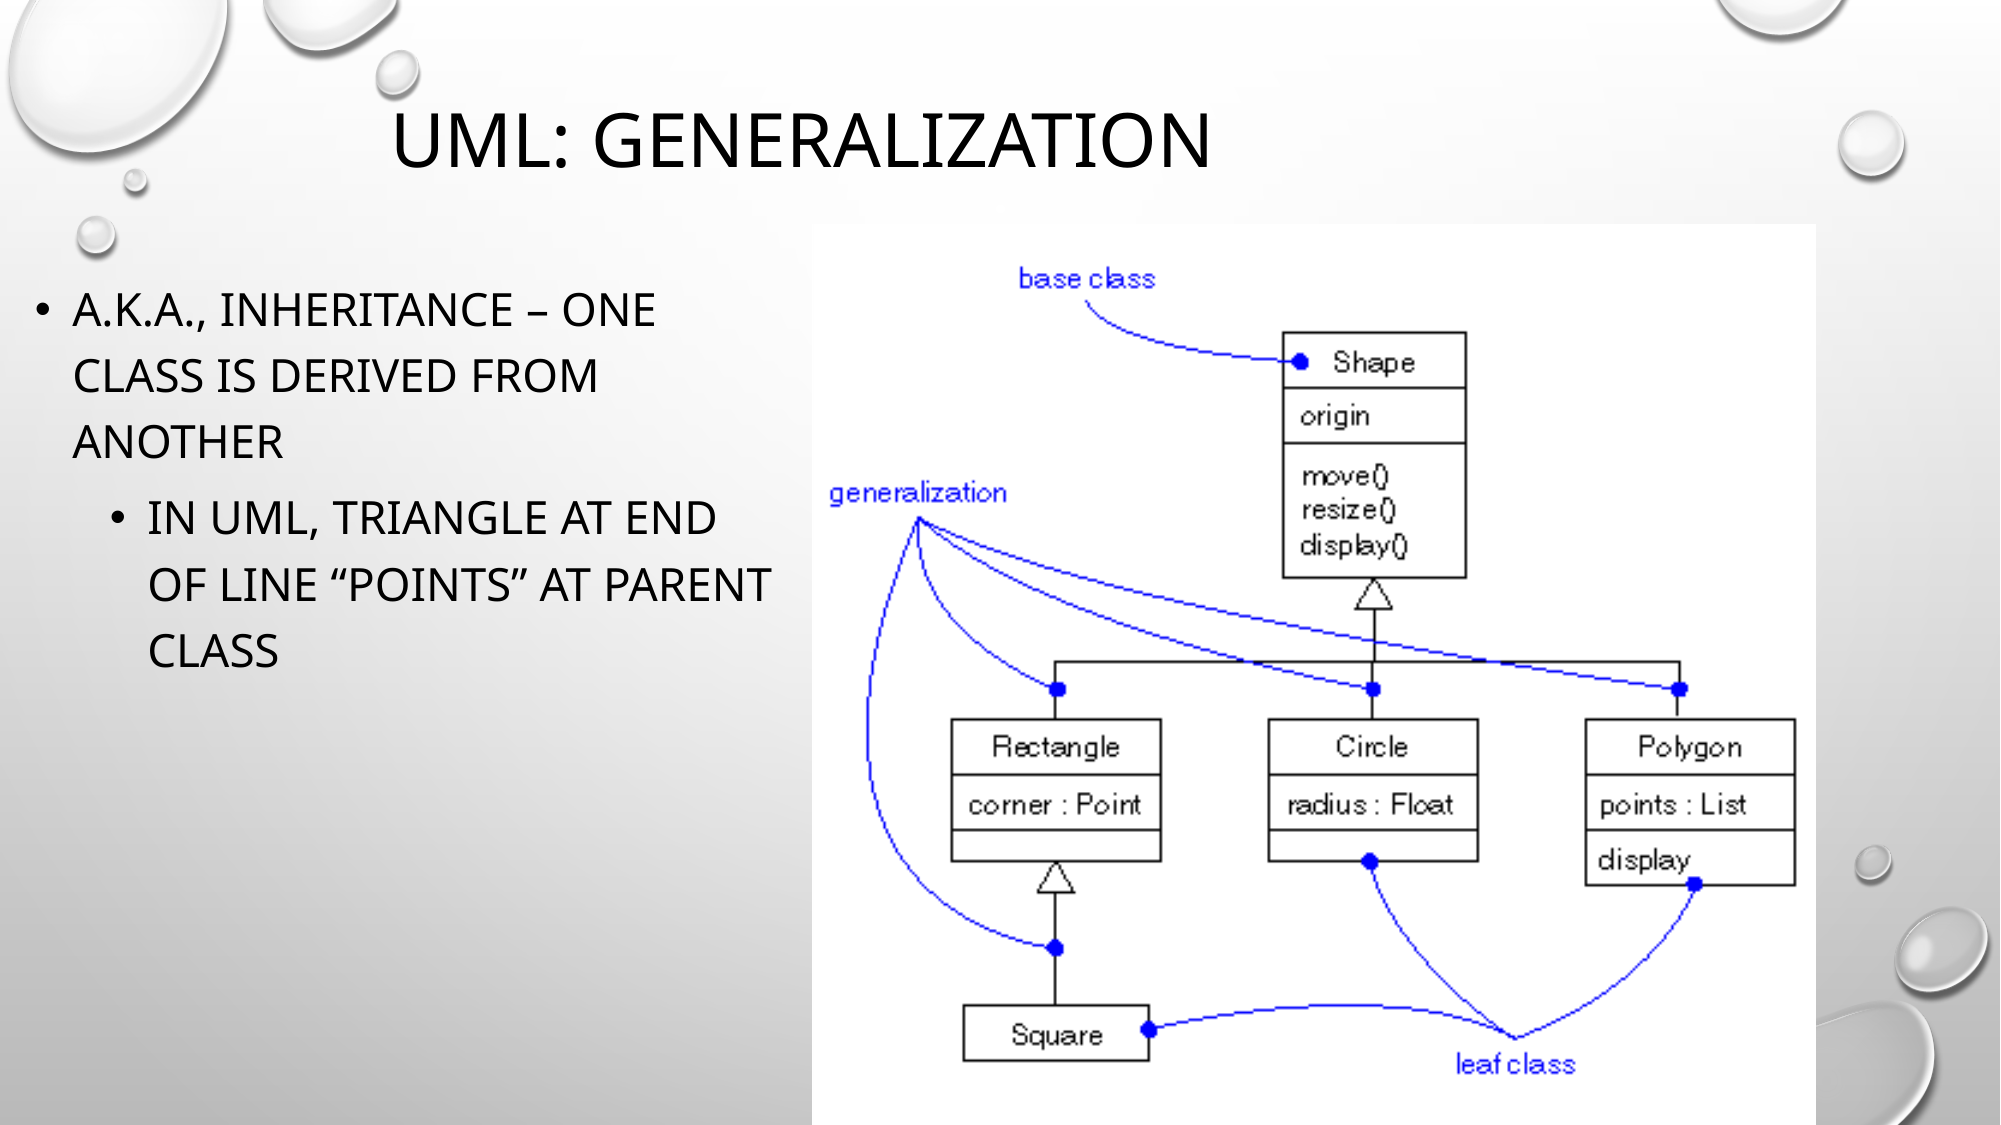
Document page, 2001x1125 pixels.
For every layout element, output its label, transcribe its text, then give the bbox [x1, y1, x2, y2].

picture [0, 0, 2000, 1125]
list a.k.a., inheritance – one class is derived from another In UML, triangle at end of line “points” at parent class [19, 262, 788, 925]
title UML: generalization [375, 62, 1701, 225]
